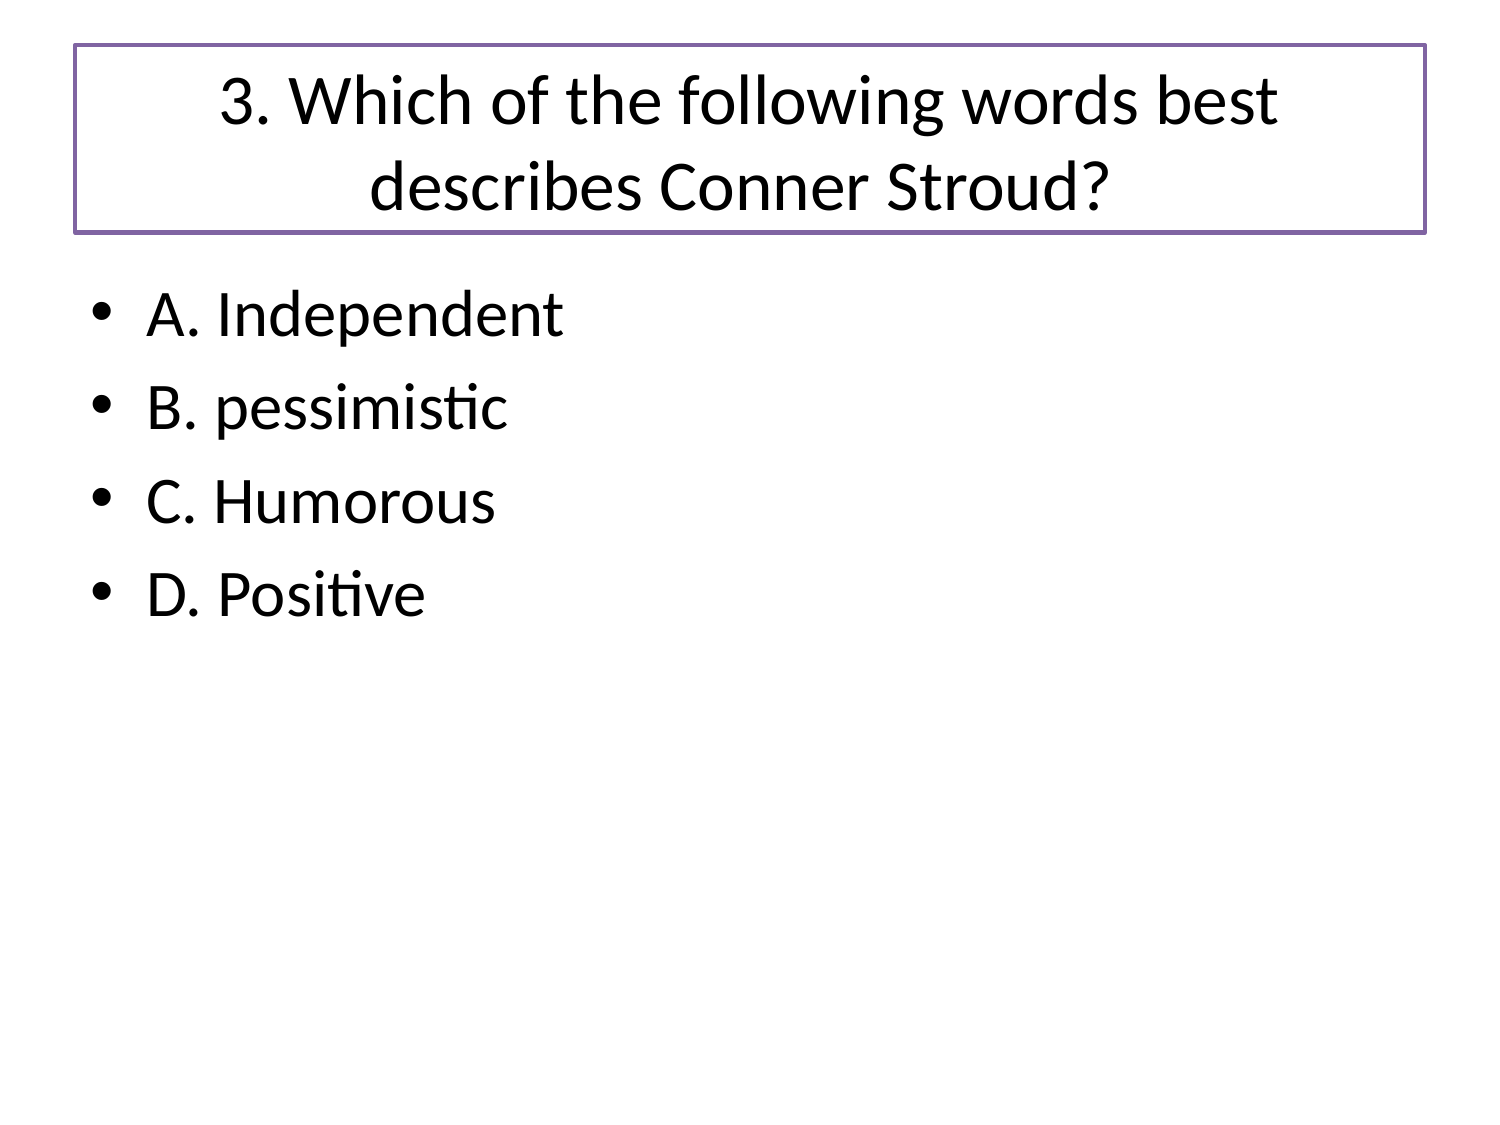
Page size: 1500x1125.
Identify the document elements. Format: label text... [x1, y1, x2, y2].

title 3. Which of the following words best describes Conner Stroud? [73, 43, 1427, 235]
list A. Independent B. pessimistic C. Humorous D. Positive [75, 262, 1425, 1005]
